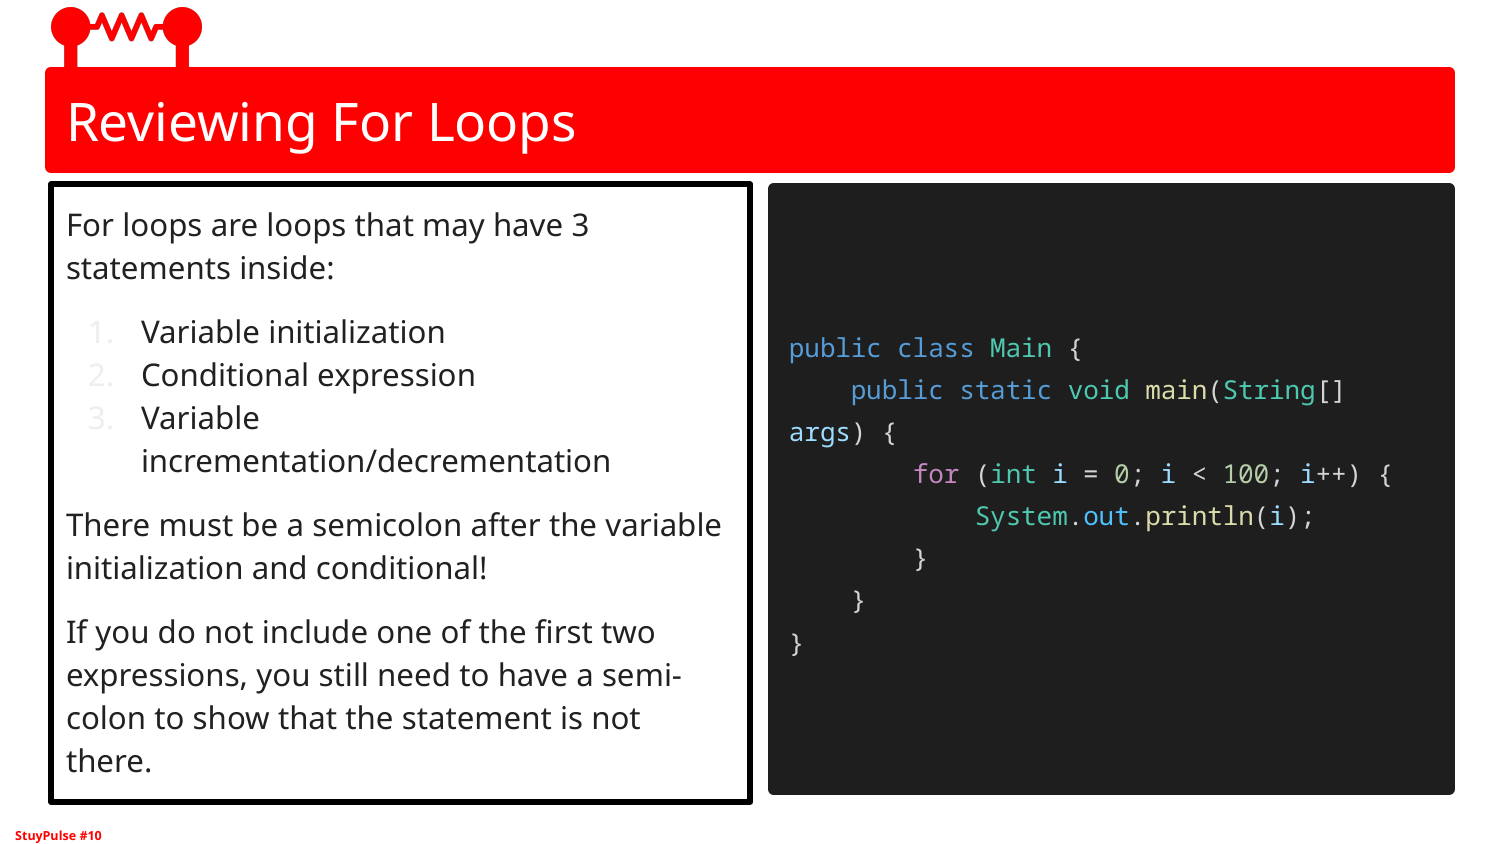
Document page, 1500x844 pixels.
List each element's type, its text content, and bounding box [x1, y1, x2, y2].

list public class Main { public static void main(String[] args) { for (int i = 0; i < 100; i++) { System.out.println(i); } } } [768, 183, 1455, 795]
title Reviewing For Loops [45, 67, 1455, 173]
list For loops are loops that may have 3 statements inside: Variable initialization Conditional expression Variable incrementation/decrementation There must be a semicolon after the variable initialization and conditional! If you do not include one of the first two expressions, you still need to have a semi-colon to show that the statement is not there. [48, 181, 753, 805]
picture [51, 7, 202, 67]
